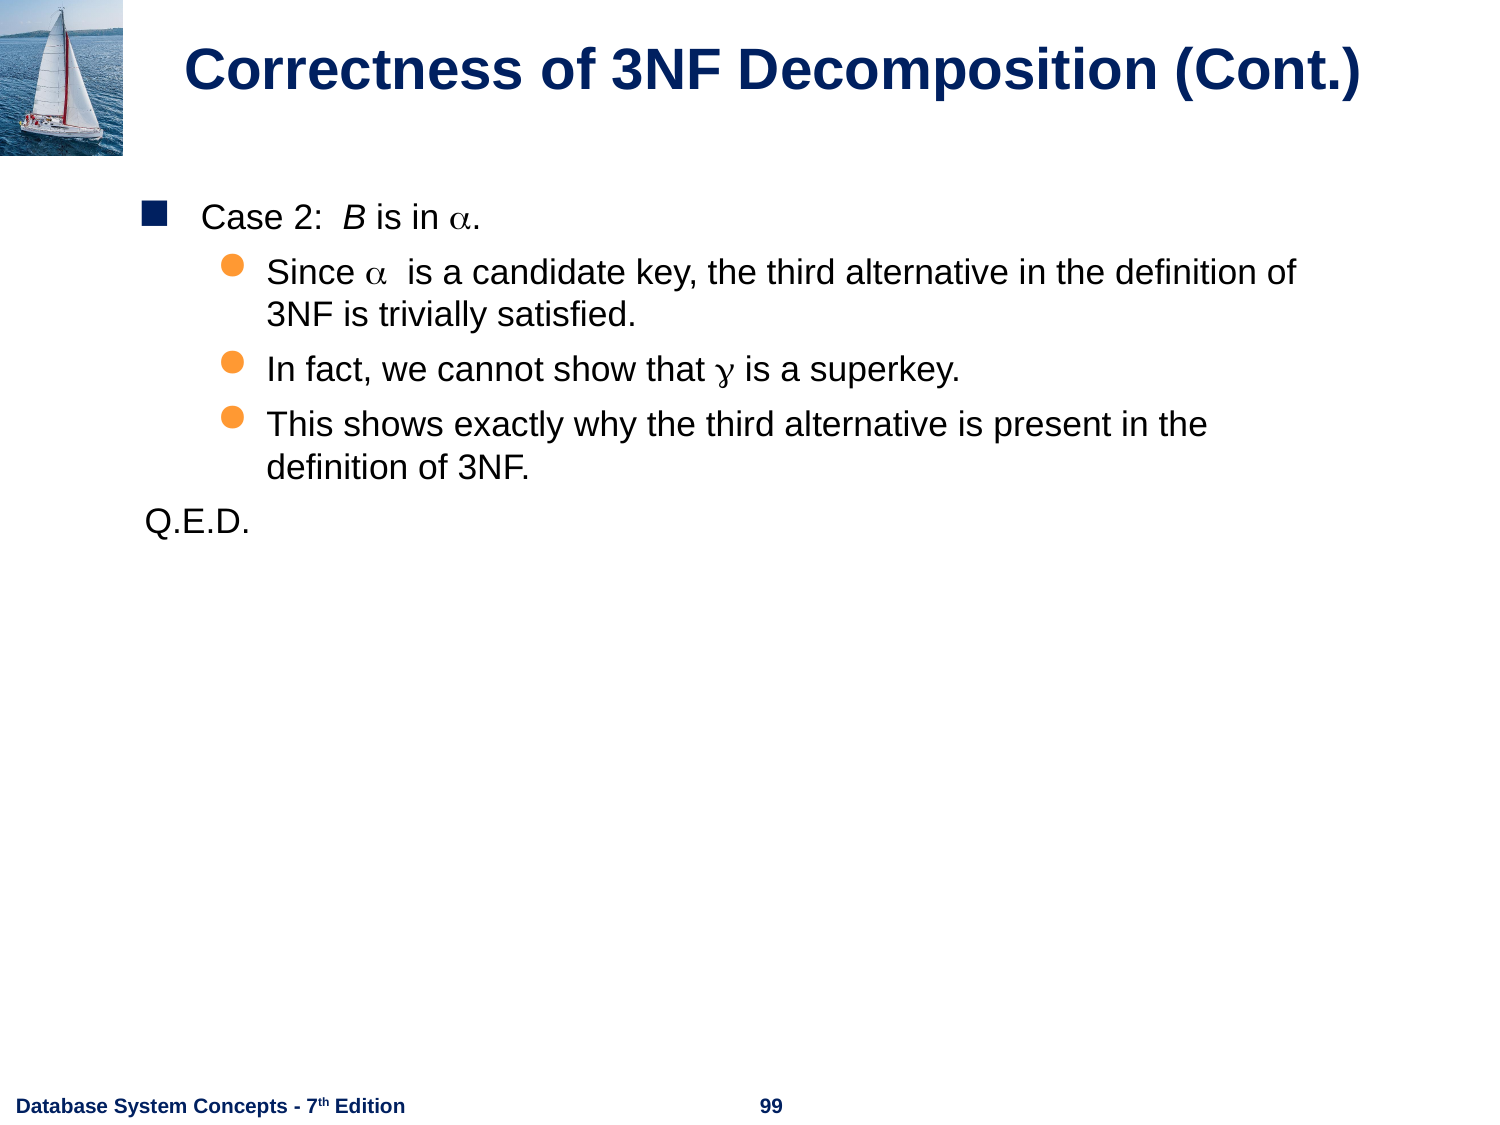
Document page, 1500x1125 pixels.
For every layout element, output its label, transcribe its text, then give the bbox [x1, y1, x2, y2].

picture [0, 0, 123, 156]
title Correctness of 3NF Decomposition (Cont.) [111, 15, 1436, 109]
list Case 2: B is in . Since  is a candidate key, the third alternative in the definition of 3NF is trivially satisfied. In fact, we cannot show that  is a superkey. This shows exactly why the third alternative is present in the definition of 3NF. Q.E.D. [129, 186, 1372, 635]
